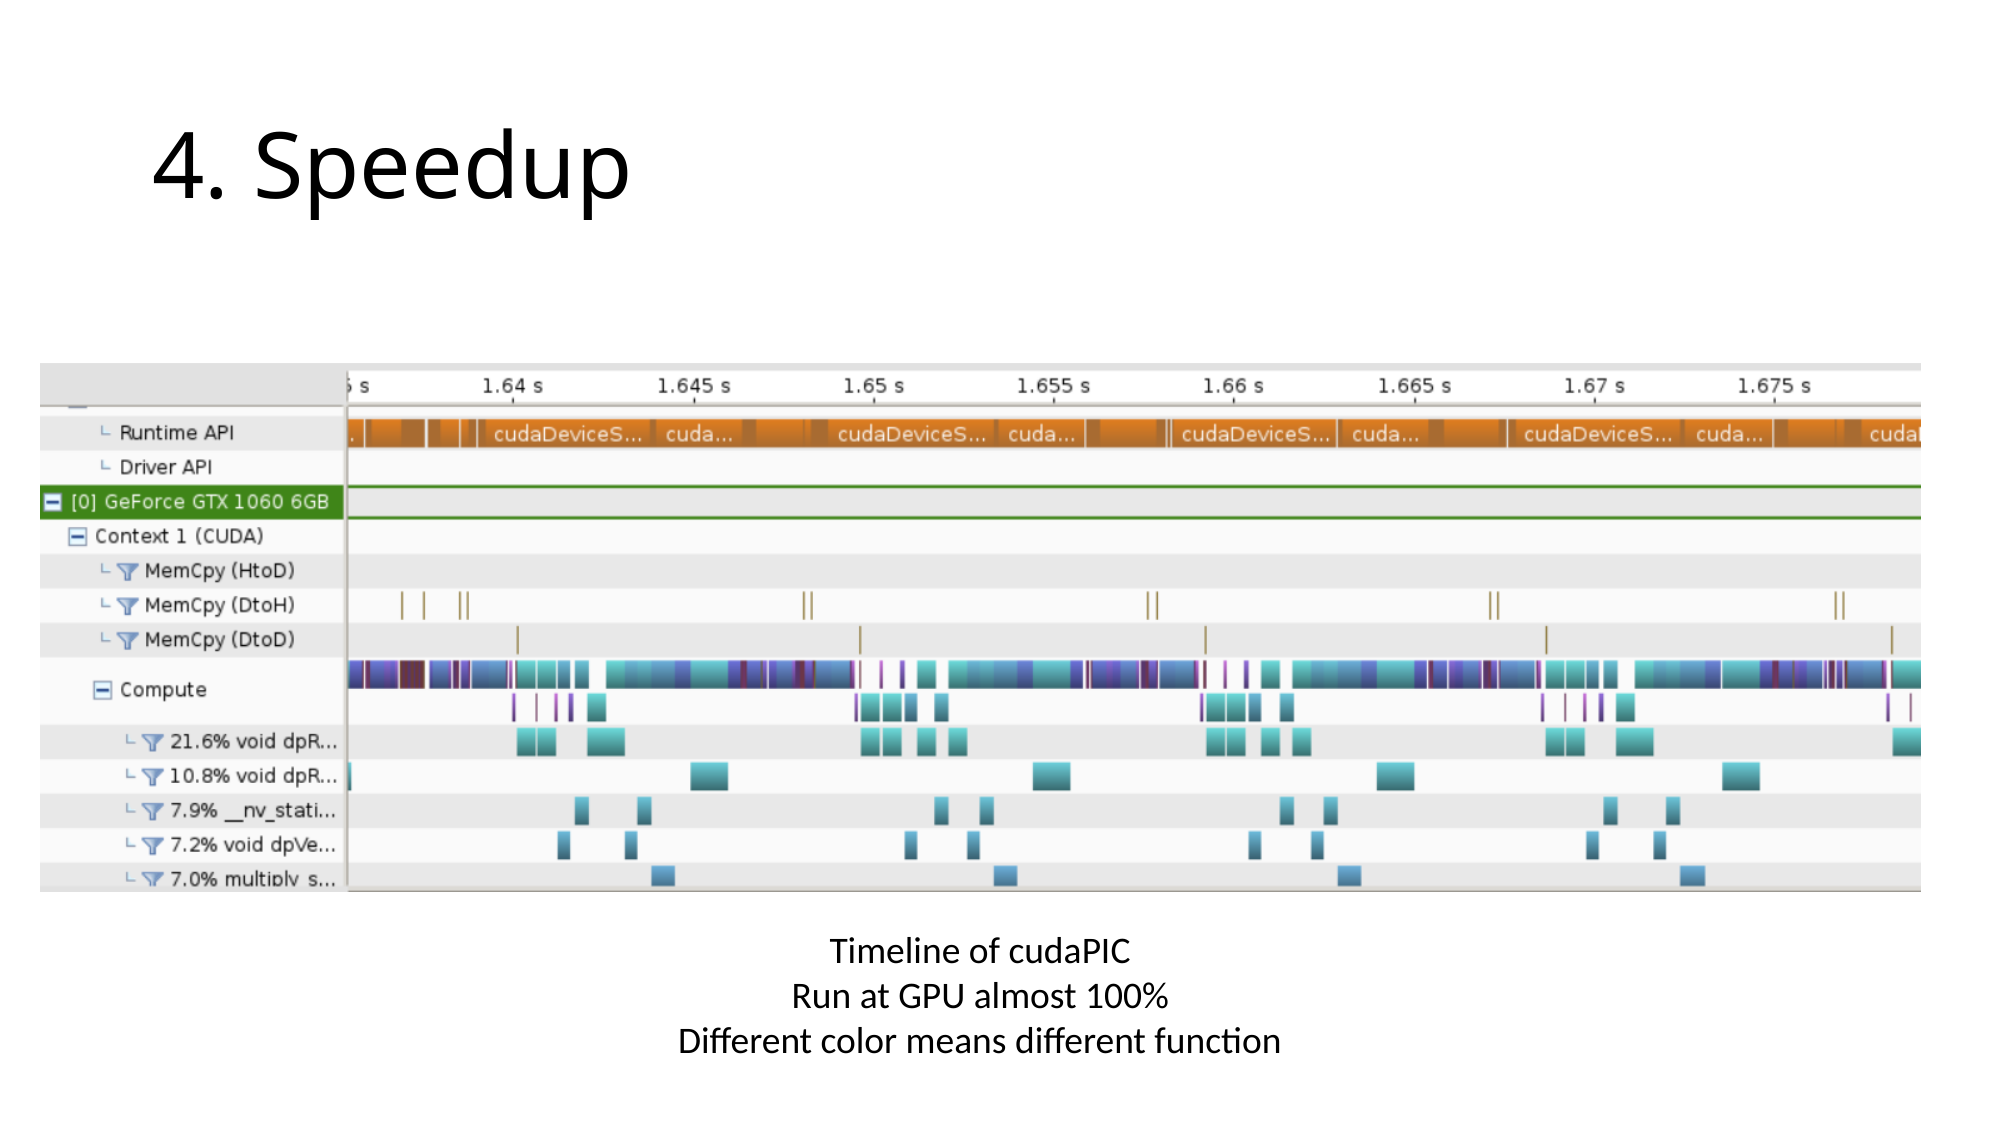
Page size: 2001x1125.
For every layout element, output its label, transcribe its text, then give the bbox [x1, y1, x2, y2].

title 4. Speedup [137, 59, 1863, 278]
text_box Timeline of cudaPIC Run at GPU almost 100% Different color means different function [611, 918, 1350, 1069]
picture [40, 363, 1921, 892]
